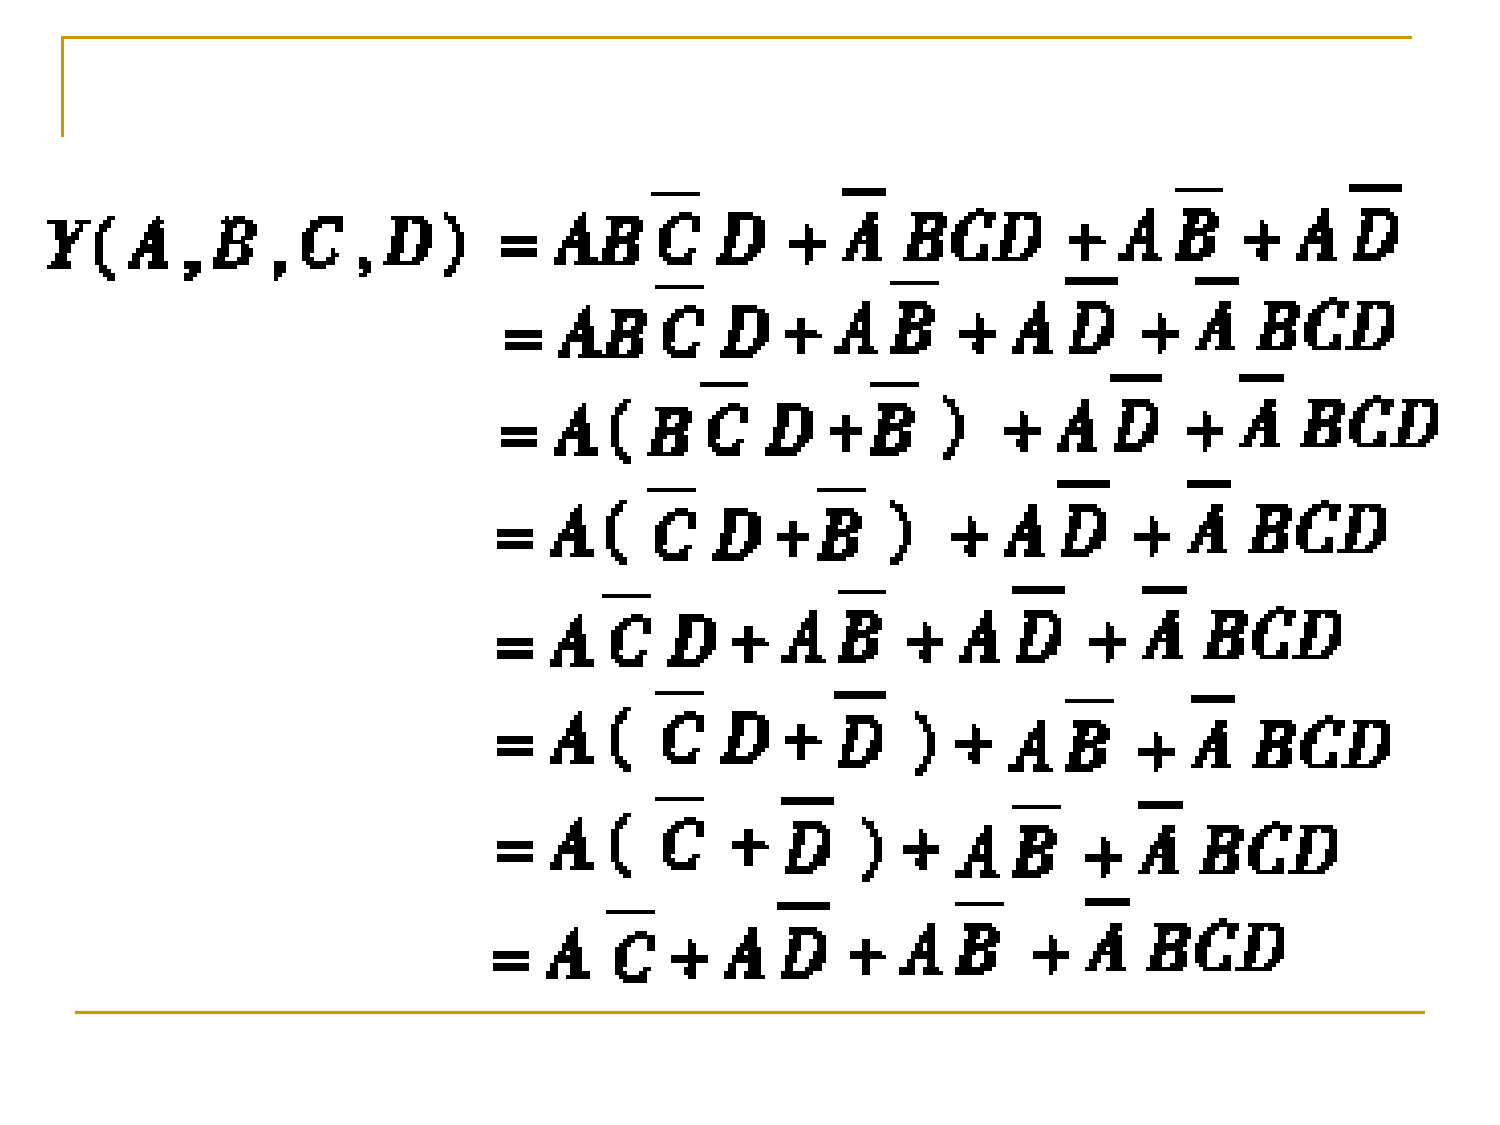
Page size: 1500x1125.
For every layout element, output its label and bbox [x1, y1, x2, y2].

picture [46, 184, 1456, 988]
